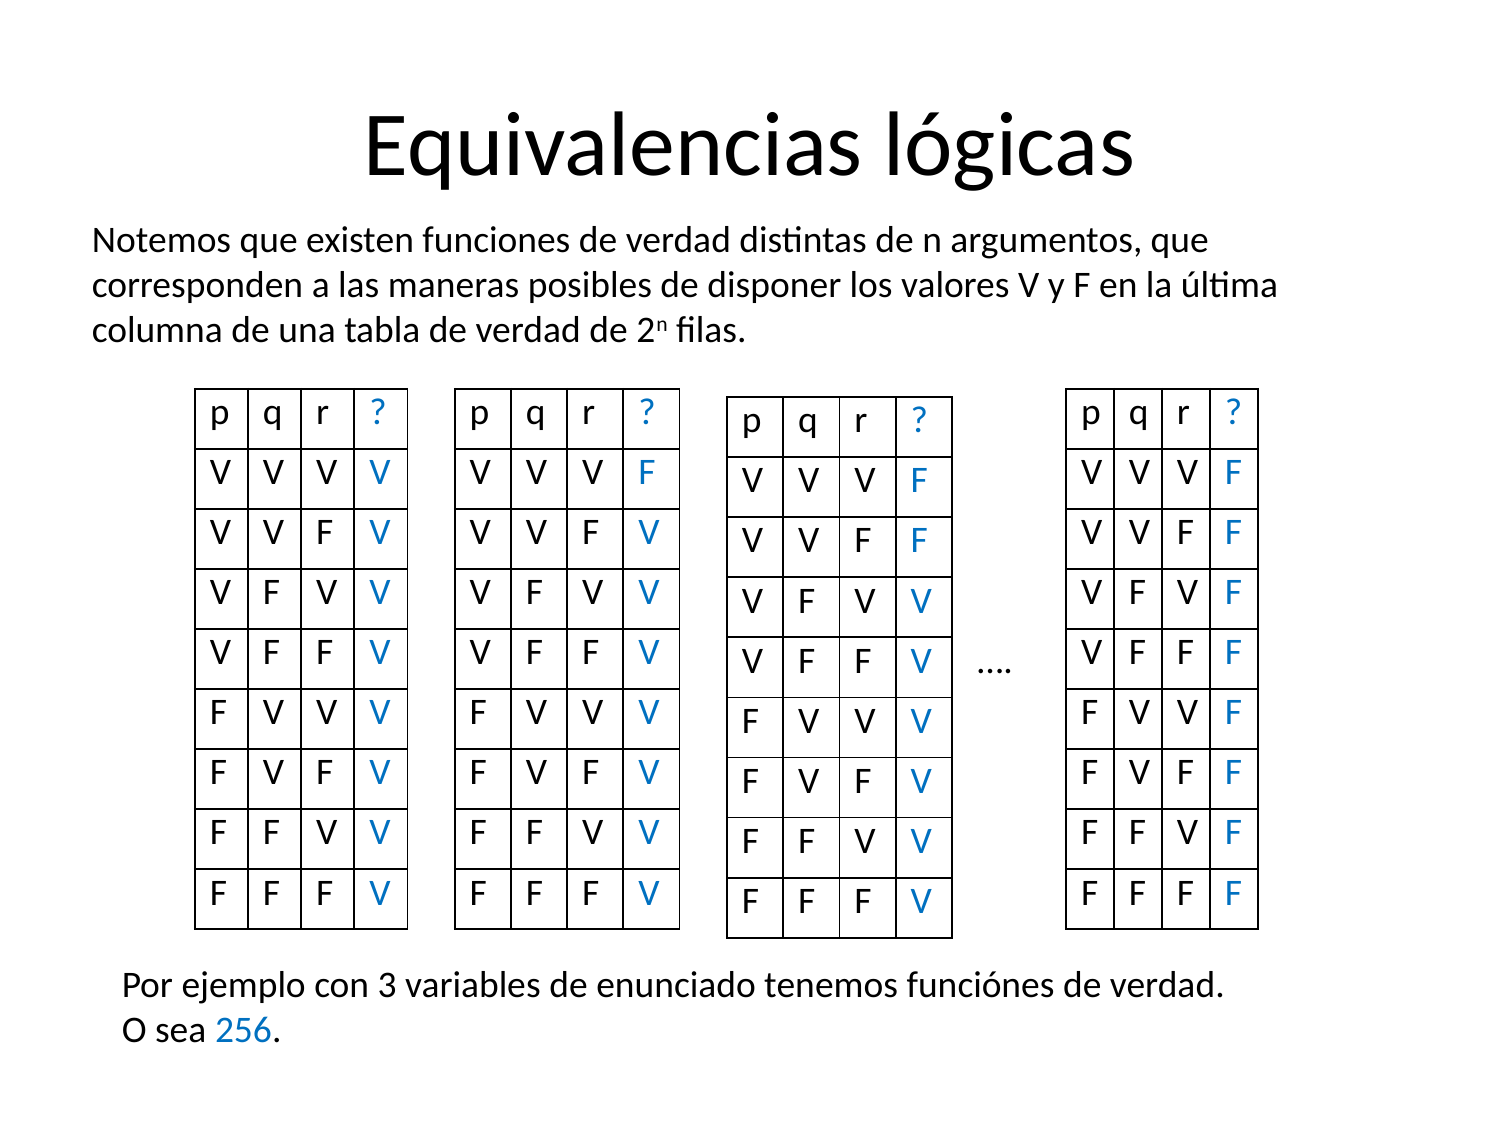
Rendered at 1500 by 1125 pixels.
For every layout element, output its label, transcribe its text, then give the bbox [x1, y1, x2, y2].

table_cell V [568, 570, 622, 628]
table_cell V [1067, 630, 1113, 688]
table_cell V [512, 450, 566, 508]
table_header ? [1211, 390, 1257, 448]
table_cell V [249, 450, 300, 508]
table_header ? [897, 398, 951, 456]
table_cell V [624, 810, 679, 868]
text_box …. [962, 628, 1057, 688]
table_cell V [897, 879, 951, 937]
table_header q [249, 390, 300, 448]
table_cell F [1067, 810, 1113, 868]
table_cell V [196, 450, 247, 508]
table_cell F [1163, 630, 1209, 688]
table_cell V [1067, 450, 1113, 508]
table_cell F [249, 630, 300, 688]
table_cell V [249, 750, 300, 808]
table_cell F [249, 870, 300, 928]
table_cell V [249, 690, 300, 748]
table_cell F [784, 638, 839, 697]
table_cell V [728, 518, 782, 576]
table_cell V [1163, 810, 1209, 868]
table_cell F [512, 630, 566, 688]
table_cell V [355, 810, 407, 868]
table_cell F [1115, 570, 1161, 628]
table_cell V [355, 750, 407, 808]
table_cell V [456, 510, 510, 568]
table_cell V [624, 750, 679, 808]
table_cell F [840, 518, 895, 576]
table_header p [196, 390, 247, 448]
table_cell F [512, 870, 566, 928]
table_cell F [840, 638, 895, 697]
table_cell V [196, 510, 247, 568]
table_cell V [840, 818, 895, 877]
table_cell F [196, 810, 247, 868]
table_header ? [355, 390, 407, 448]
table_cell F [512, 570, 566, 628]
table_cell F [1211, 510, 1257, 568]
table_cell V [1115, 510, 1161, 568]
table_cell F [456, 690, 510, 748]
table_cell V [1115, 750, 1161, 808]
table_cell V [840, 458, 895, 516]
table_cell F [1211, 810, 1257, 868]
table_cell V [196, 630, 247, 688]
table_header p [1067, 390, 1113, 448]
table_cell V [624, 690, 679, 748]
table_cell F [568, 510, 622, 568]
table_cell V [1067, 510, 1113, 568]
table_cell F [1211, 450, 1257, 508]
table_cell V [897, 578, 951, 636]
table_cell F [1211, 690, 1257, 748]
table_header r [568, 390, 622, 448]
table_cell V [568, 450, 622, 508]
table_cell F [196, 870, 247, 928]
table_cell F [1163, 870, 1209, 928]
table_cell F [784, 578, 839, 636]
table_cell V [302, 690, 353, 748]
table_cell F [1067, 690, 1113, 748]
table_cell F [512, 810, 566, 868]
table_cell F [728, 818, 782, 877]
table_cell V [1163, 690, 1209, 748]
table_cell V [568, 810, 622, 868]
table_cell F [840, 758, 895, 817]
table_cell V [840, 578, 895, 636]
table_cell F [196, 690, 247, 748]
table_cell F [249, 810, 300, 868]
table_cell V [624, 510, 679, 568]
table_cell F [1163, 750, 1209, 808]
table_cell V [512, 750, 566, 808]
table_cell F [456, 810, 510, 868]
table_header r [302, 390, 353, 448]
table_header r [840, 398, 895, 456]
table_cell V [897, 638, 951, 697]
table_cell V [1163, 570, 1209, 628]
table_cell V [355, 450, 407, 508]
table_cell F [1163, 510, 1209, 568]
table_cell F [1211, 870, 1257, 928]
table_header r [1163, 390, 1209, 448]
table_cell V [897, 758, 951, 817]
table_cell V [624, 570, 679, 628]
table_cell F [196, 750, 247, 808]
table_cell V [355, 570, 407, 628]
table_cell V [355, 690, 407, 748]
table_cell V [302, 450, 353, 508]
table_header p [728, 398, 782, 456]
table_cell V [456, 570, 510, 628]
table_cell F [624, 450, 679, 508]
table_cell F [728, 879, 782, 937]
table_cell F [456, 750, 510, 808]
table_cell V [512, 510, 566, 568]
table_cell V [897, 698, 951, 757]
table_cell F [568, 630, 622, 688]
table_cell V [1115, 690, 1161, 748]
table_cell V [1115, 450, 1161, 508]
table_cell V [728, 458, 782, 516]
table_header q [784, 398, 839, 456]
table_cell F [302, 630, 353, 688]
table_cell F [1115, 810, 1161, 868]
table_cell V [728, 578, 782, 636]
table_cell V [196, 570, 247, 628]
table_cell F [1115, 630, 1161, 688]
table_cell V [784, 758, 839, 817]
table_cell V [897, 818, 951, 877]
table_cell F [249, 570, 300, 628]
table_cell V [456, 630, 510, 688]
table_cell F [302, 750, 353, 808]
table_header q [512, 390, 566, 448]
table_cell F [728, 698, 782, 757]
table_cell F [897, 518, 951, 576]
table_cell V [624, 630, 679, 688]
table_cell V [355, 870, 407, 928]
table_cell F [1067, 750, 1113, 808]
table_cell F [784, 879, 839, 937]
table_header p [456, 390, 510, 448]
table_cell V [568, 690, 622, 748]
table_cell F [840, 879, 895, 937]
table_cell V [784, 518, 839, 576]
table_cell F [1211, 630, 1257, 688]
table_cell V [355, 510, 407, 568]
table_cell F [897, 458, 951, 516]
table_cell V [249, 510, 300, 568]
table_cell V [456, 450, 510, 508]
table_cell F [568, 870, 622, 928]
title Equivalencias lógicas [75, 45, 1425, 233]
table_cell V [302, 810, 353, 868]
table_cell V [1067, 570, 1113, 628]
table_cell V [355, 630, 407, 688]
table_cell F [456, 870, 510, 928]
table_cell F [784, 818, 839, 877]
table_cell V [302, 570, 353, 628]
table_cell V [1163, 450, 1209, 508]
table_cell F [728, 758, 782, 817]
table_cell V [512, 690, 566, 748]
table_cell V [784, 698, 839, 757]
table_cell V [624, 870, 679, 928]
table_cell F [302, 870, 353, 928]
table_cell V [840, 698, 895, 757]
table_cell F [568, 750, 622, 808]
table_cell V [784, 458, 839, 516]
table_cell F [1067, 870, 1113, 928]
table_cell F [302, 510, 353, 568]
table_cell V [728, 638, 782, 697]
table_cell F [1115, 870, 1161, 928]
table_cell F [1211, 570, 1257, 628]
table_header ? [624, 390, 679, 448]
table_header q [1115, 390, 1161, 448]
table_cell F [1211, 750, 1257, 808]
